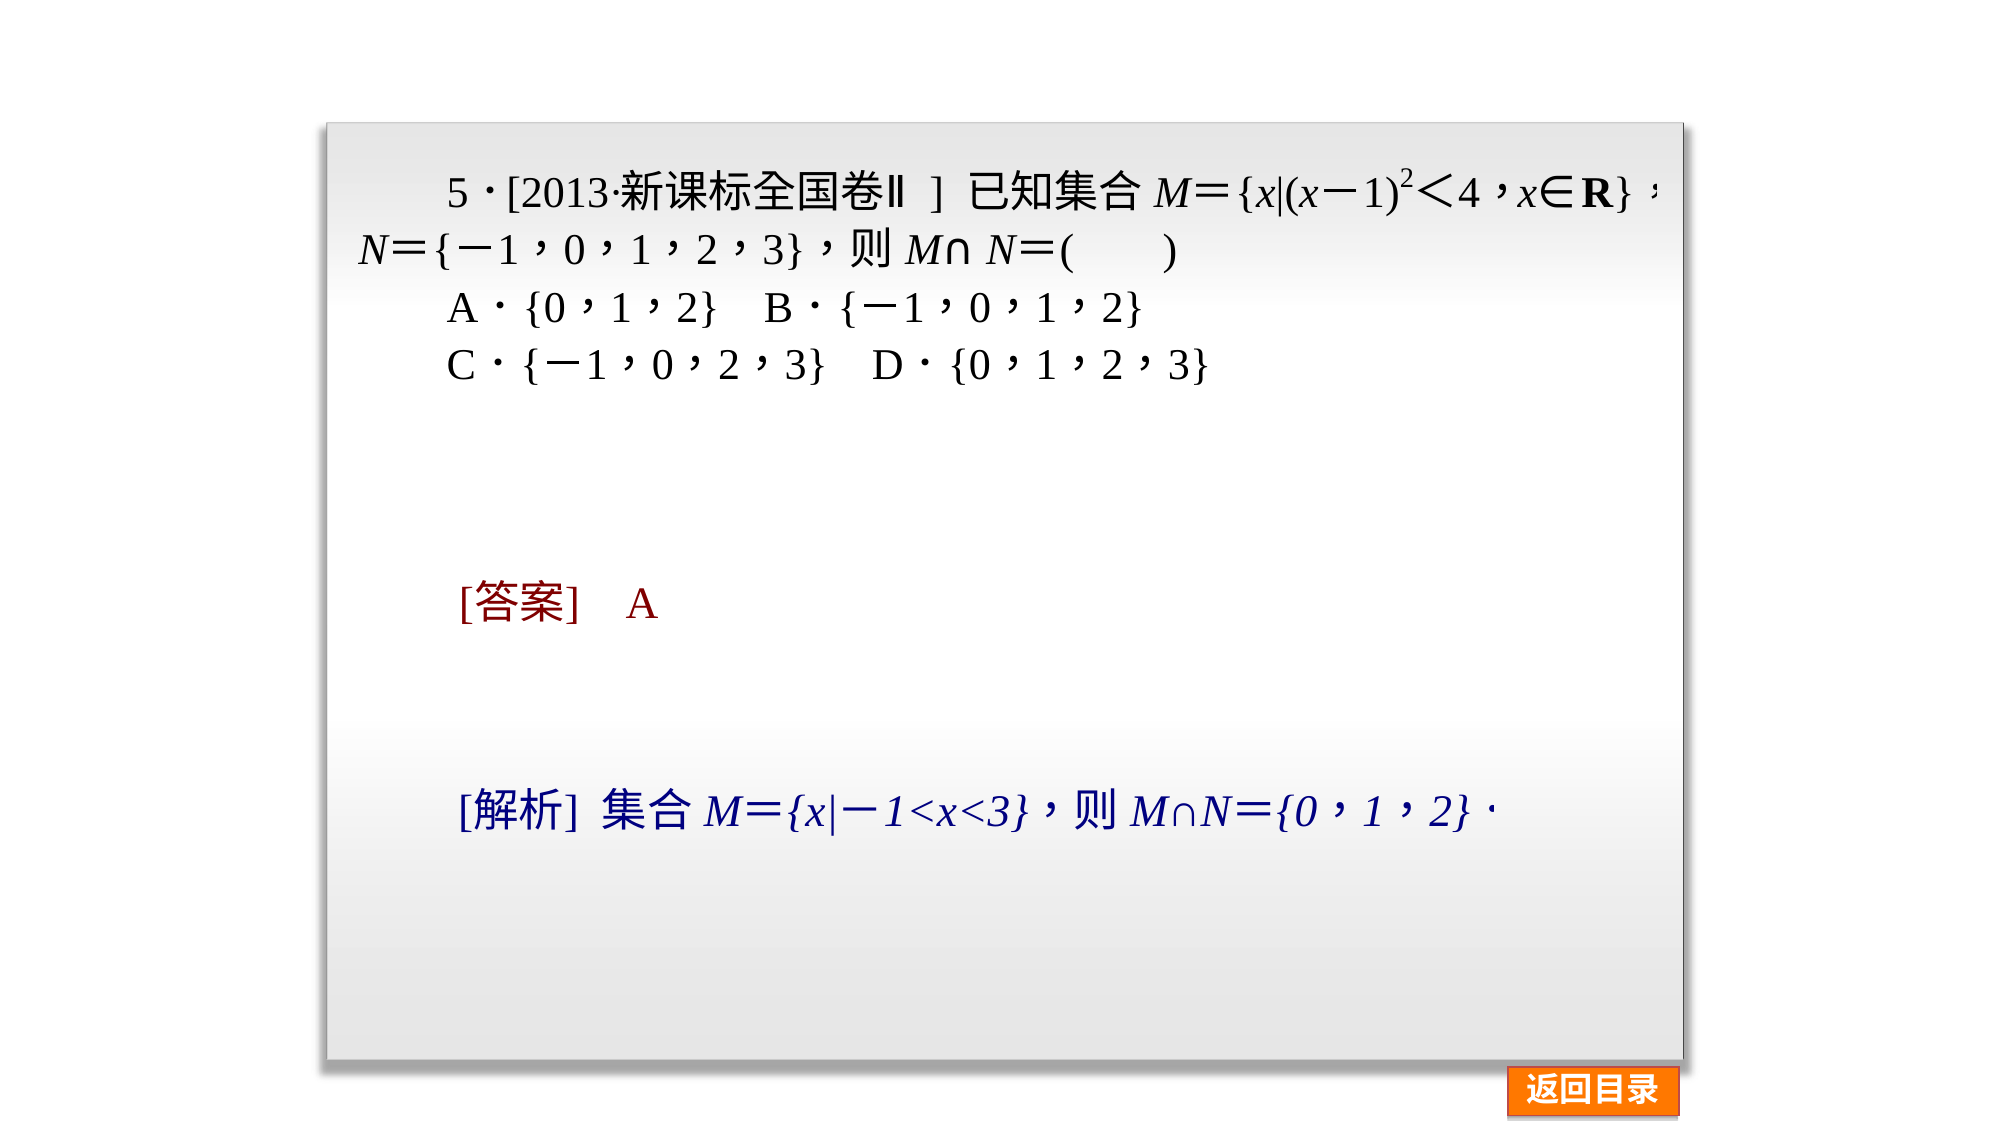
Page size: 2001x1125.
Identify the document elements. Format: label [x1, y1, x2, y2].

text_box [368, 572, 1493, 715]
text_box [367, 781, 1494, 1102]
text_box [358, 163, 1657, 1125]
text_box [249, 113, 1750, 1125]
